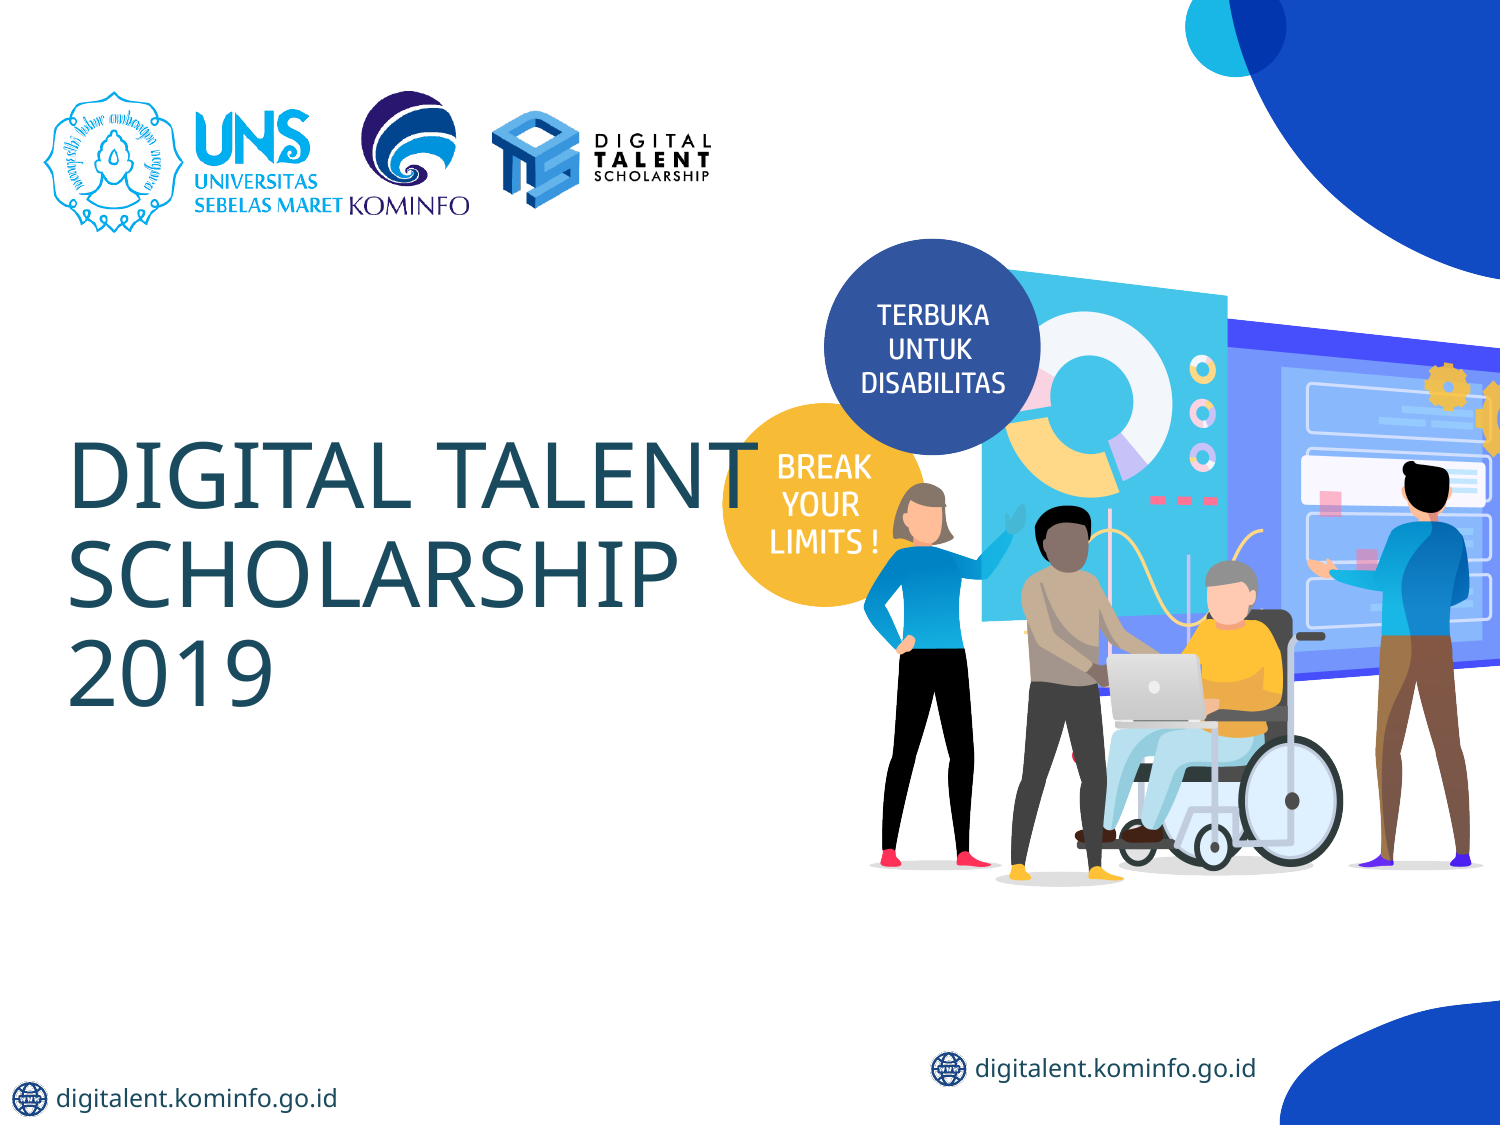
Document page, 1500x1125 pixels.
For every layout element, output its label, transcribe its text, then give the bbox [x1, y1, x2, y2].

picture [11, 1081, 48, 1117]
picture [350, 91, 469, 215]
picture [117, 227, 129, 233]
text_box DIGITAL TALENT SCHOLARSHIP 2019 [51, 361, 688, 794]
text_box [930, 1037, 1287, 1100]
picture [99, 227, 112, 233]
picture [43, 164, 96, 233]
picture [474, 0, 1500, 1125]
picture [43, 91, 343, 233]
